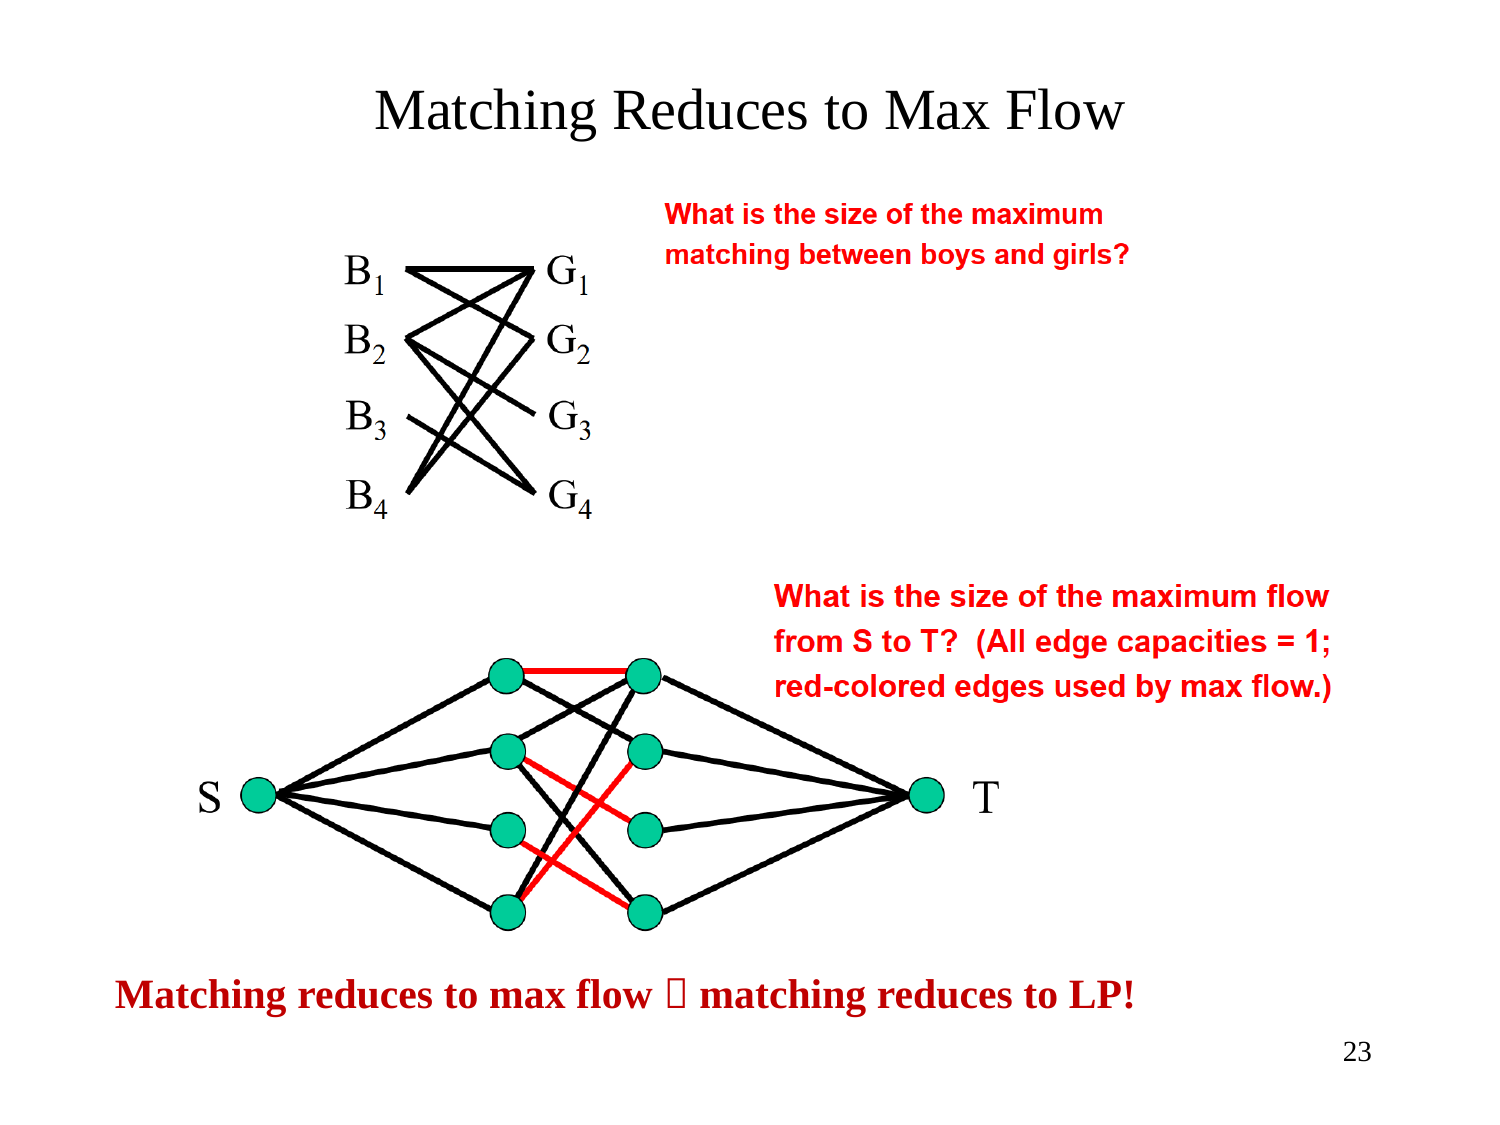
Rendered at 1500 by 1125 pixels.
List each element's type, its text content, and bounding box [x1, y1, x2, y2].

slide_number 23 [1074, 1025, 1388, 1100]
title Matching Reduces to Max Flow [112, 62, 1388, 150]
picture [299, 187, 1163, 541]
picture [149, 562, 1350, 951]
text_box Matching reduces to max flow  matching reduces to LP! [100, 959, 1152, 1025]
